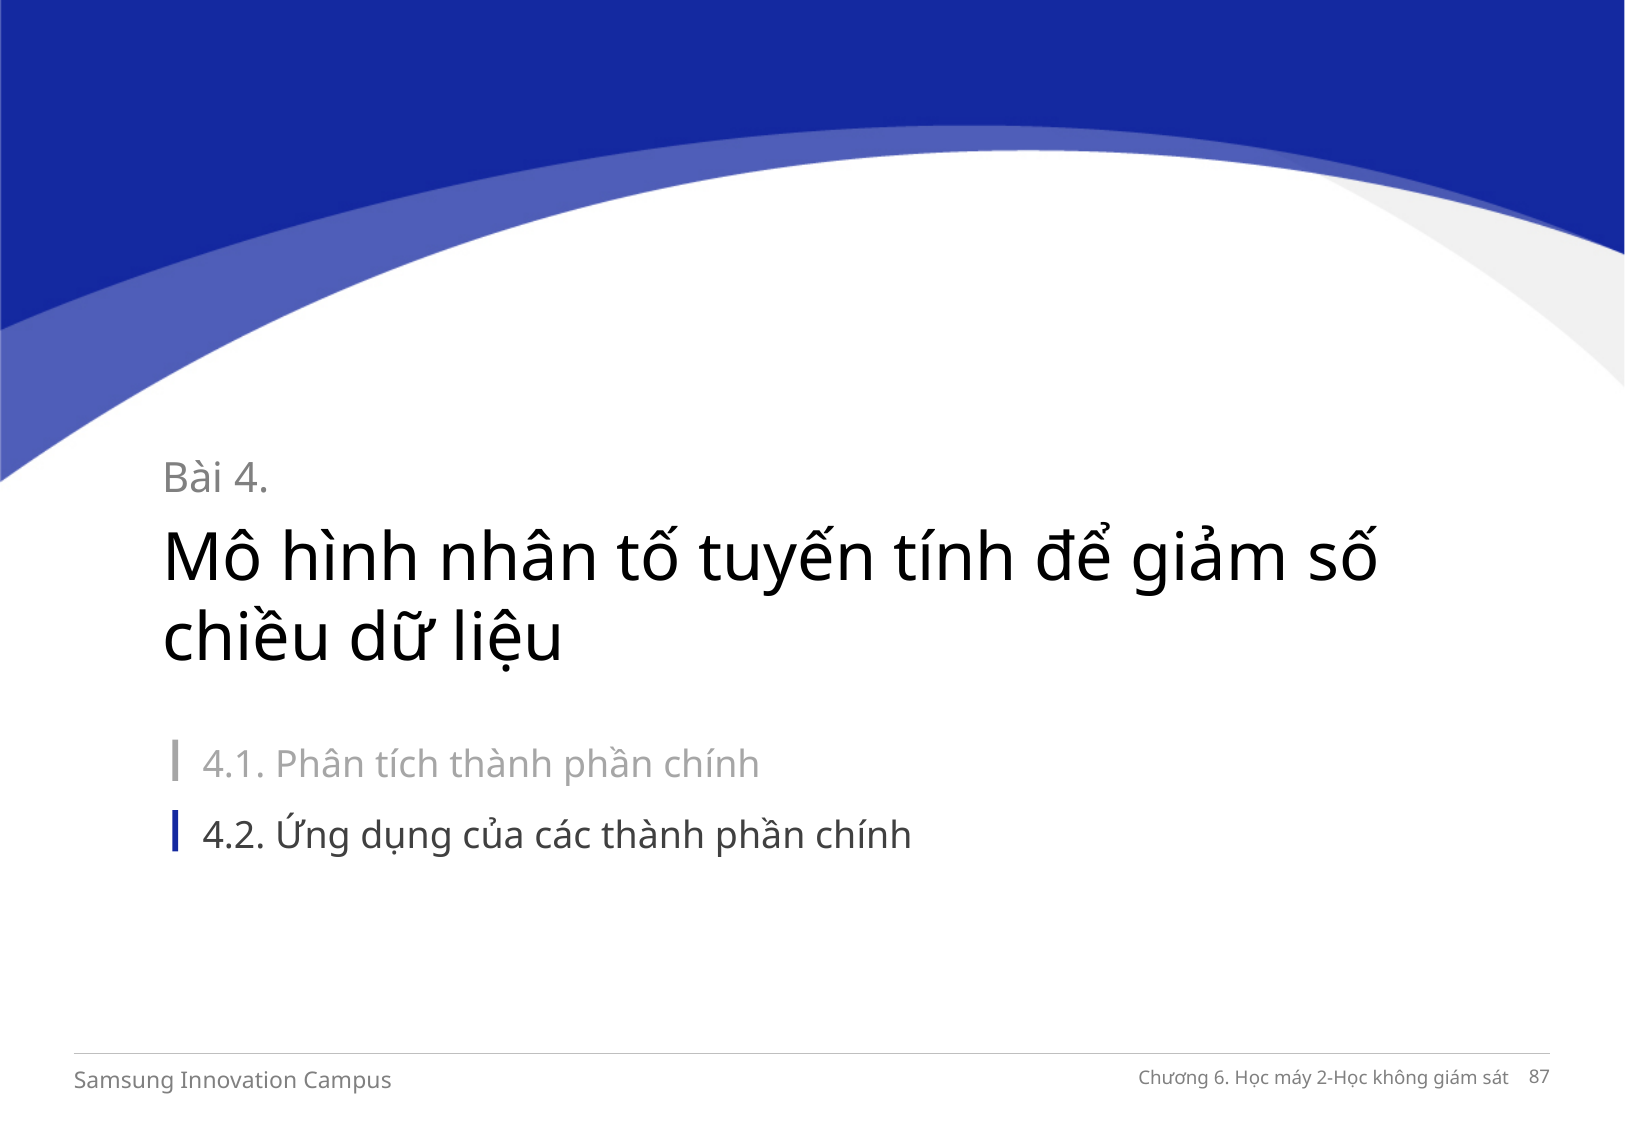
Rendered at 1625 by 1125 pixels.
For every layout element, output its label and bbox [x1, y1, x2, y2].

picture [0, 0, 1625, 1125]
text_box [162, 450, 1474, 856]
